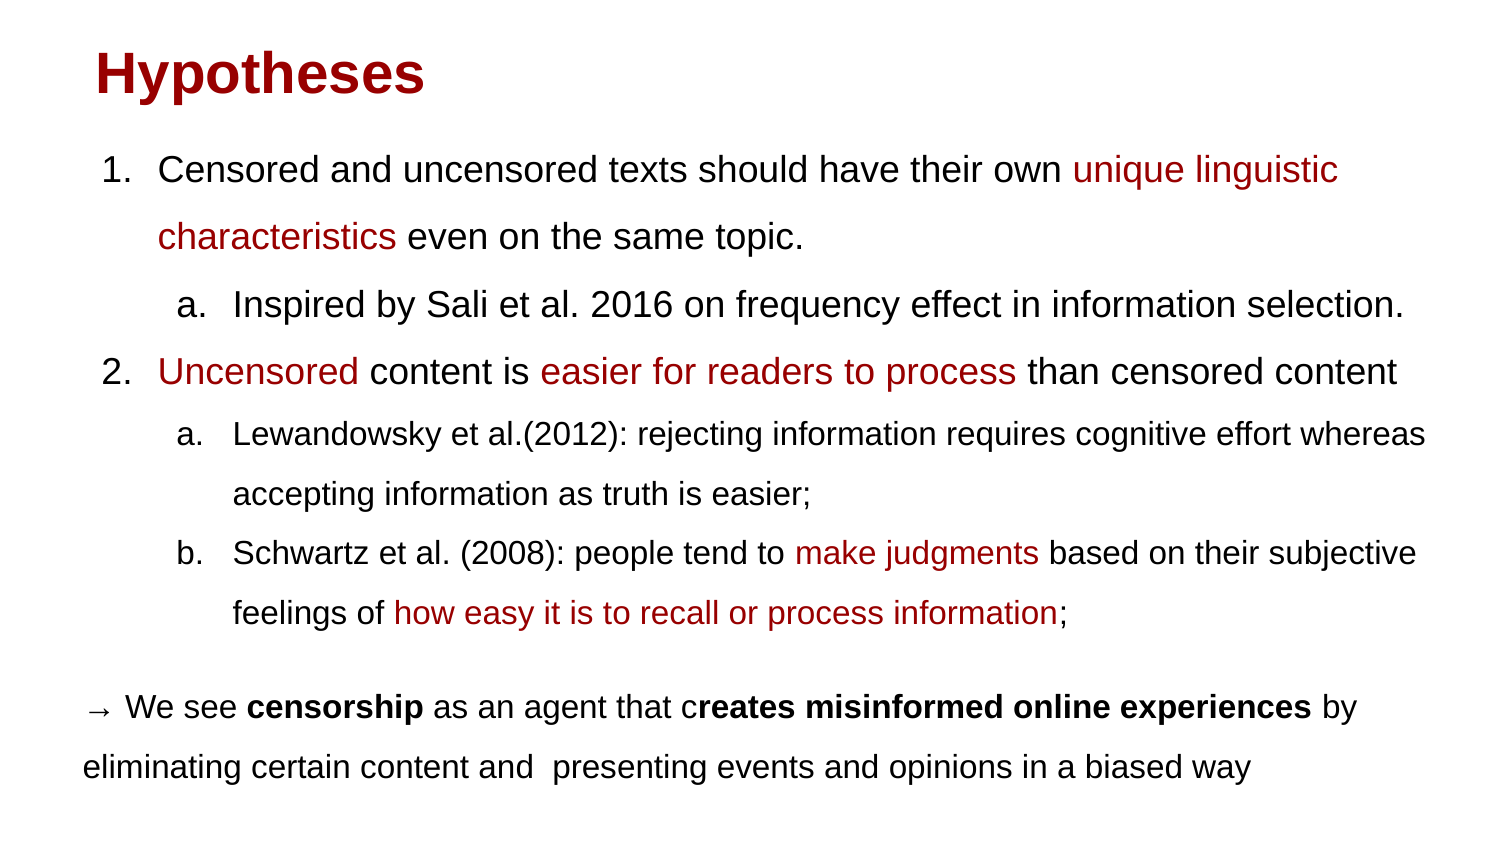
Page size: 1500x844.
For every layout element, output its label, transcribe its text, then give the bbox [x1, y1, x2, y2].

text_box Censored and uncensored texts should have their own unique linguistic characteristics even on the same topic. Inspired by Sali et al. 2016 on frequency effect in information selection. Uncensored content is easier for readers to process than censored content Lewandowsky et al.(2012): rejecting information requires cognitive effort whereas accepting information as truth is easier; Schwartz et al. (2008): people tend to make judgments based on their subjective feelings of how easy it is to recall or process information; → We see censorship as an agent that creates misinformed online experiences by eliminating certain content and presenting events and opinions in a biased way [67, 107, 1483, 823]
title Hypotheses [80, 20, 1467, 89]
